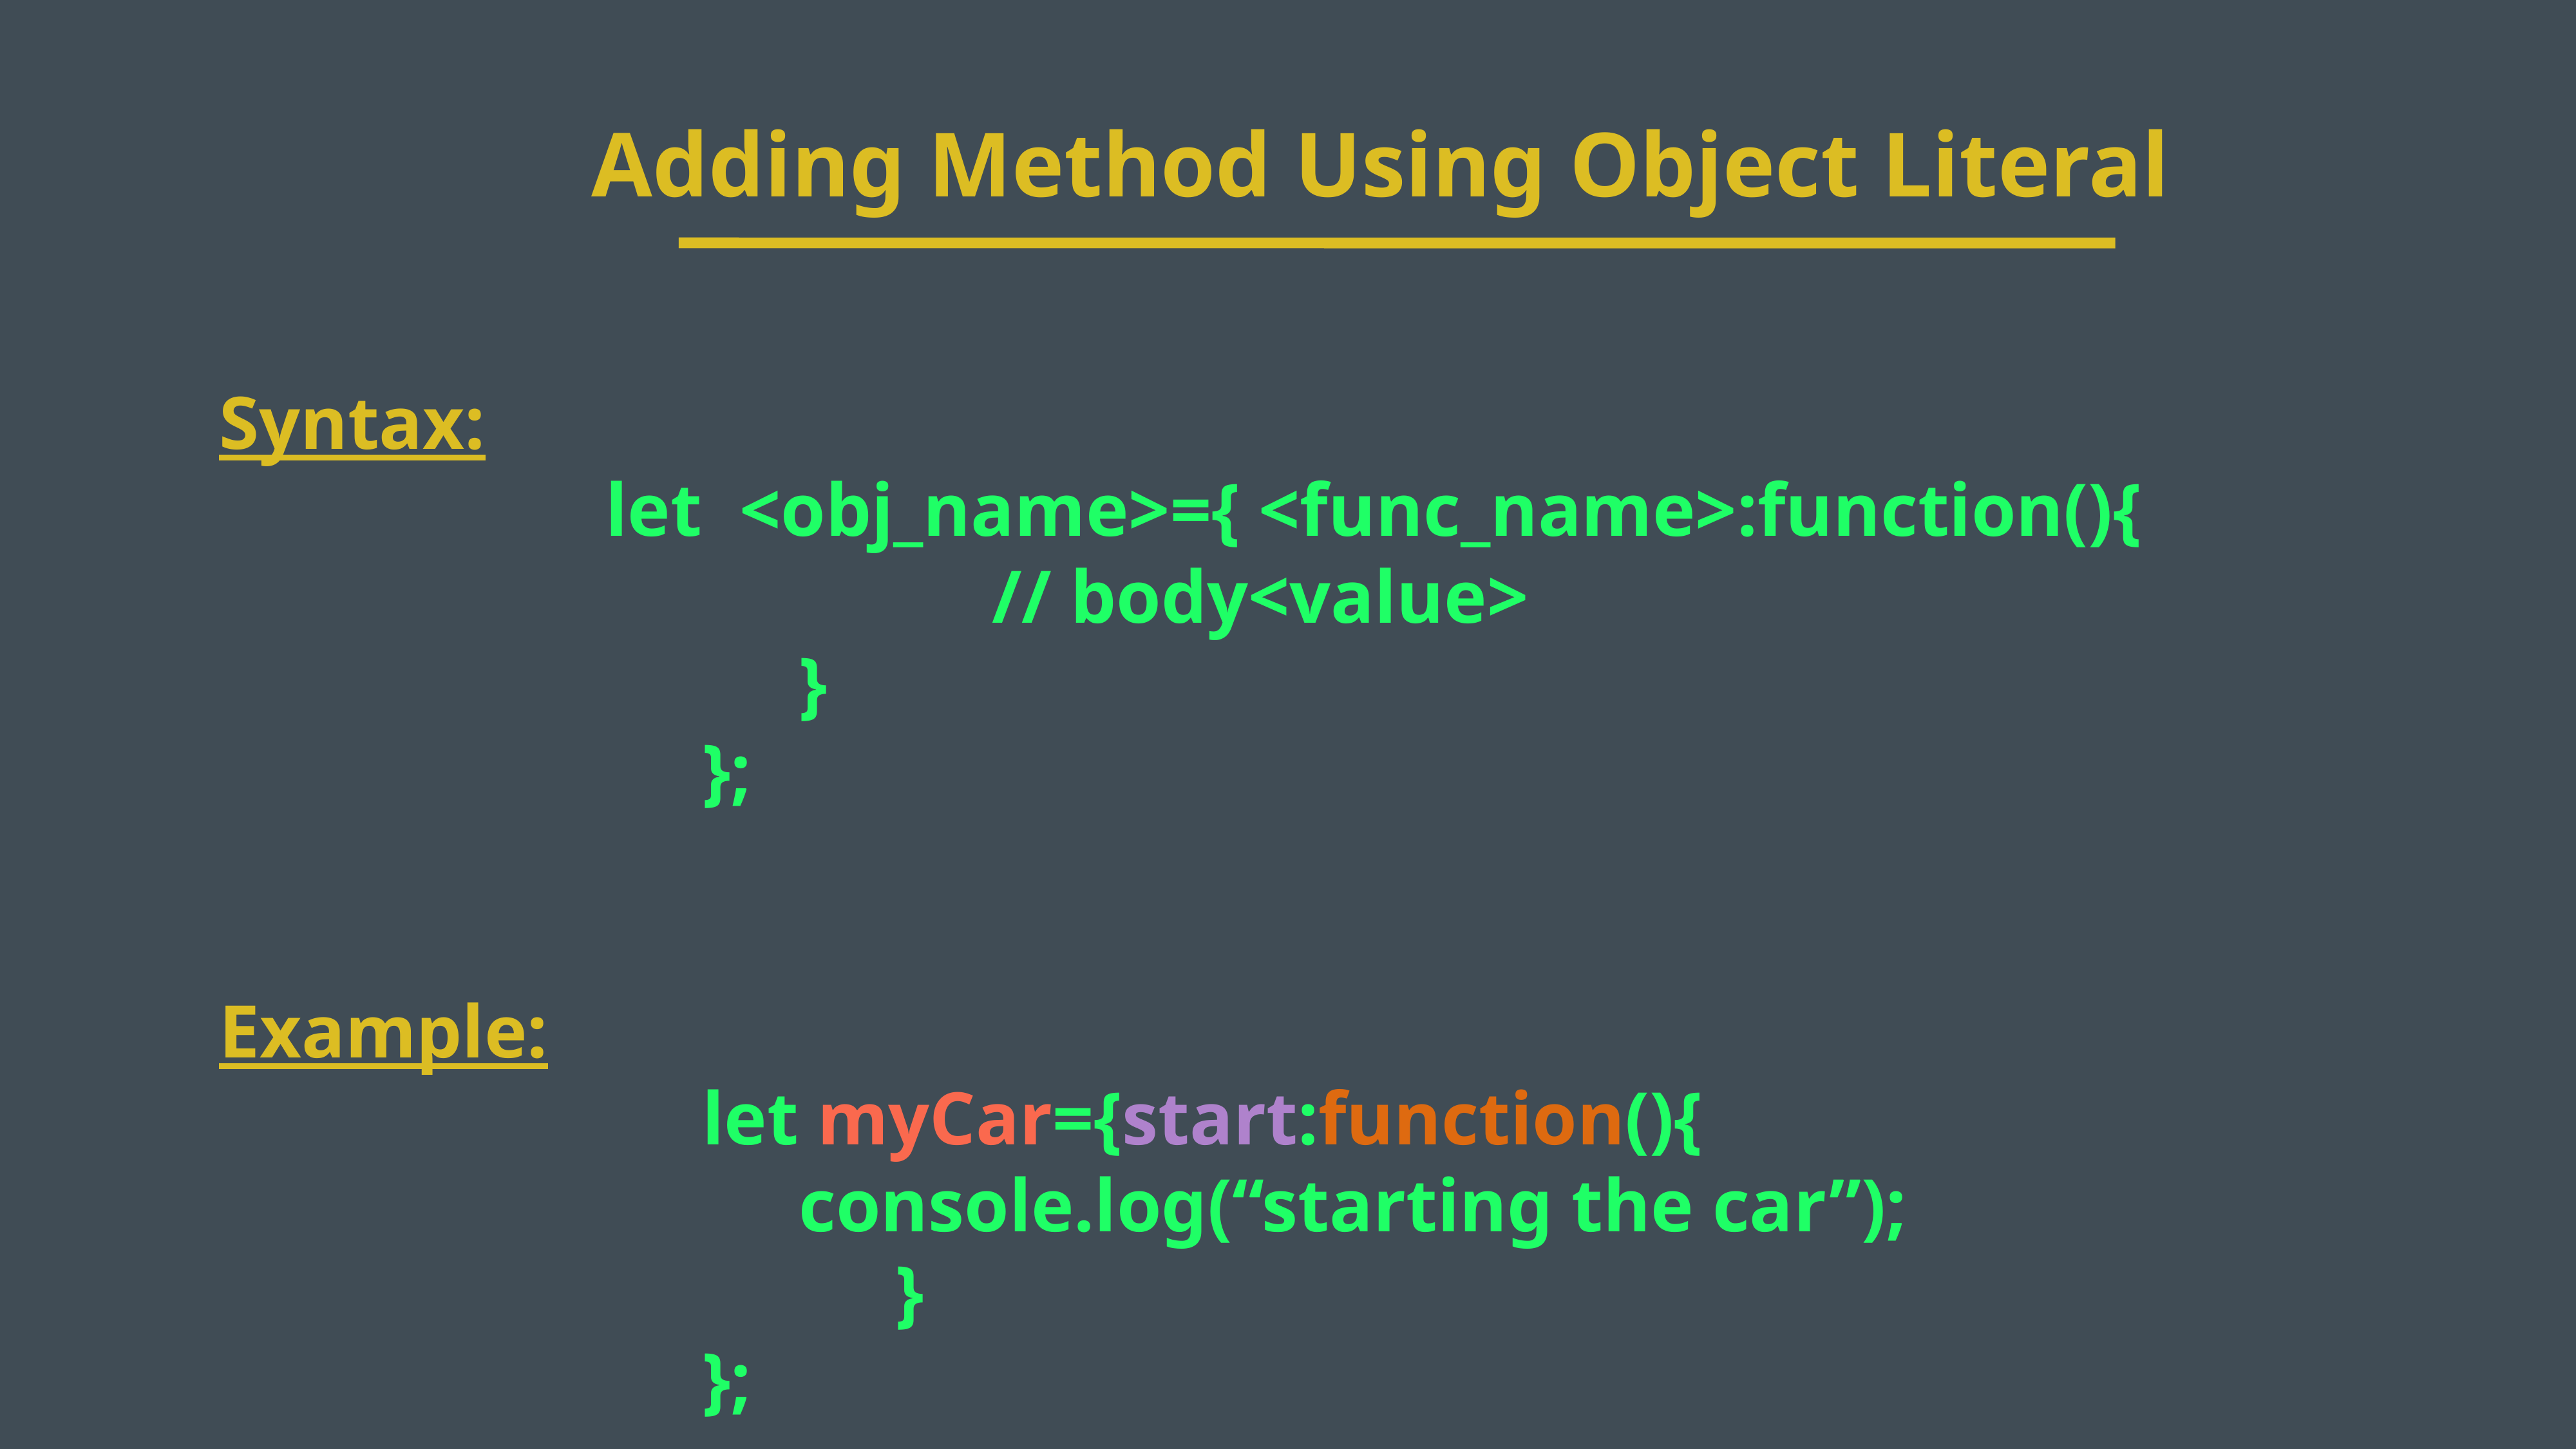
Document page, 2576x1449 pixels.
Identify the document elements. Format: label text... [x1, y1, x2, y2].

text_box Adding Method Using Object Literal [482, 128, 2279, 214]
text_box Syntax: let <obj_name>={ <func_name>:function(){ // body<value> } }; Example: let myCar={start:function(){ console.log(“starting the car”); } }; [209, 372, 2533, 1425]
